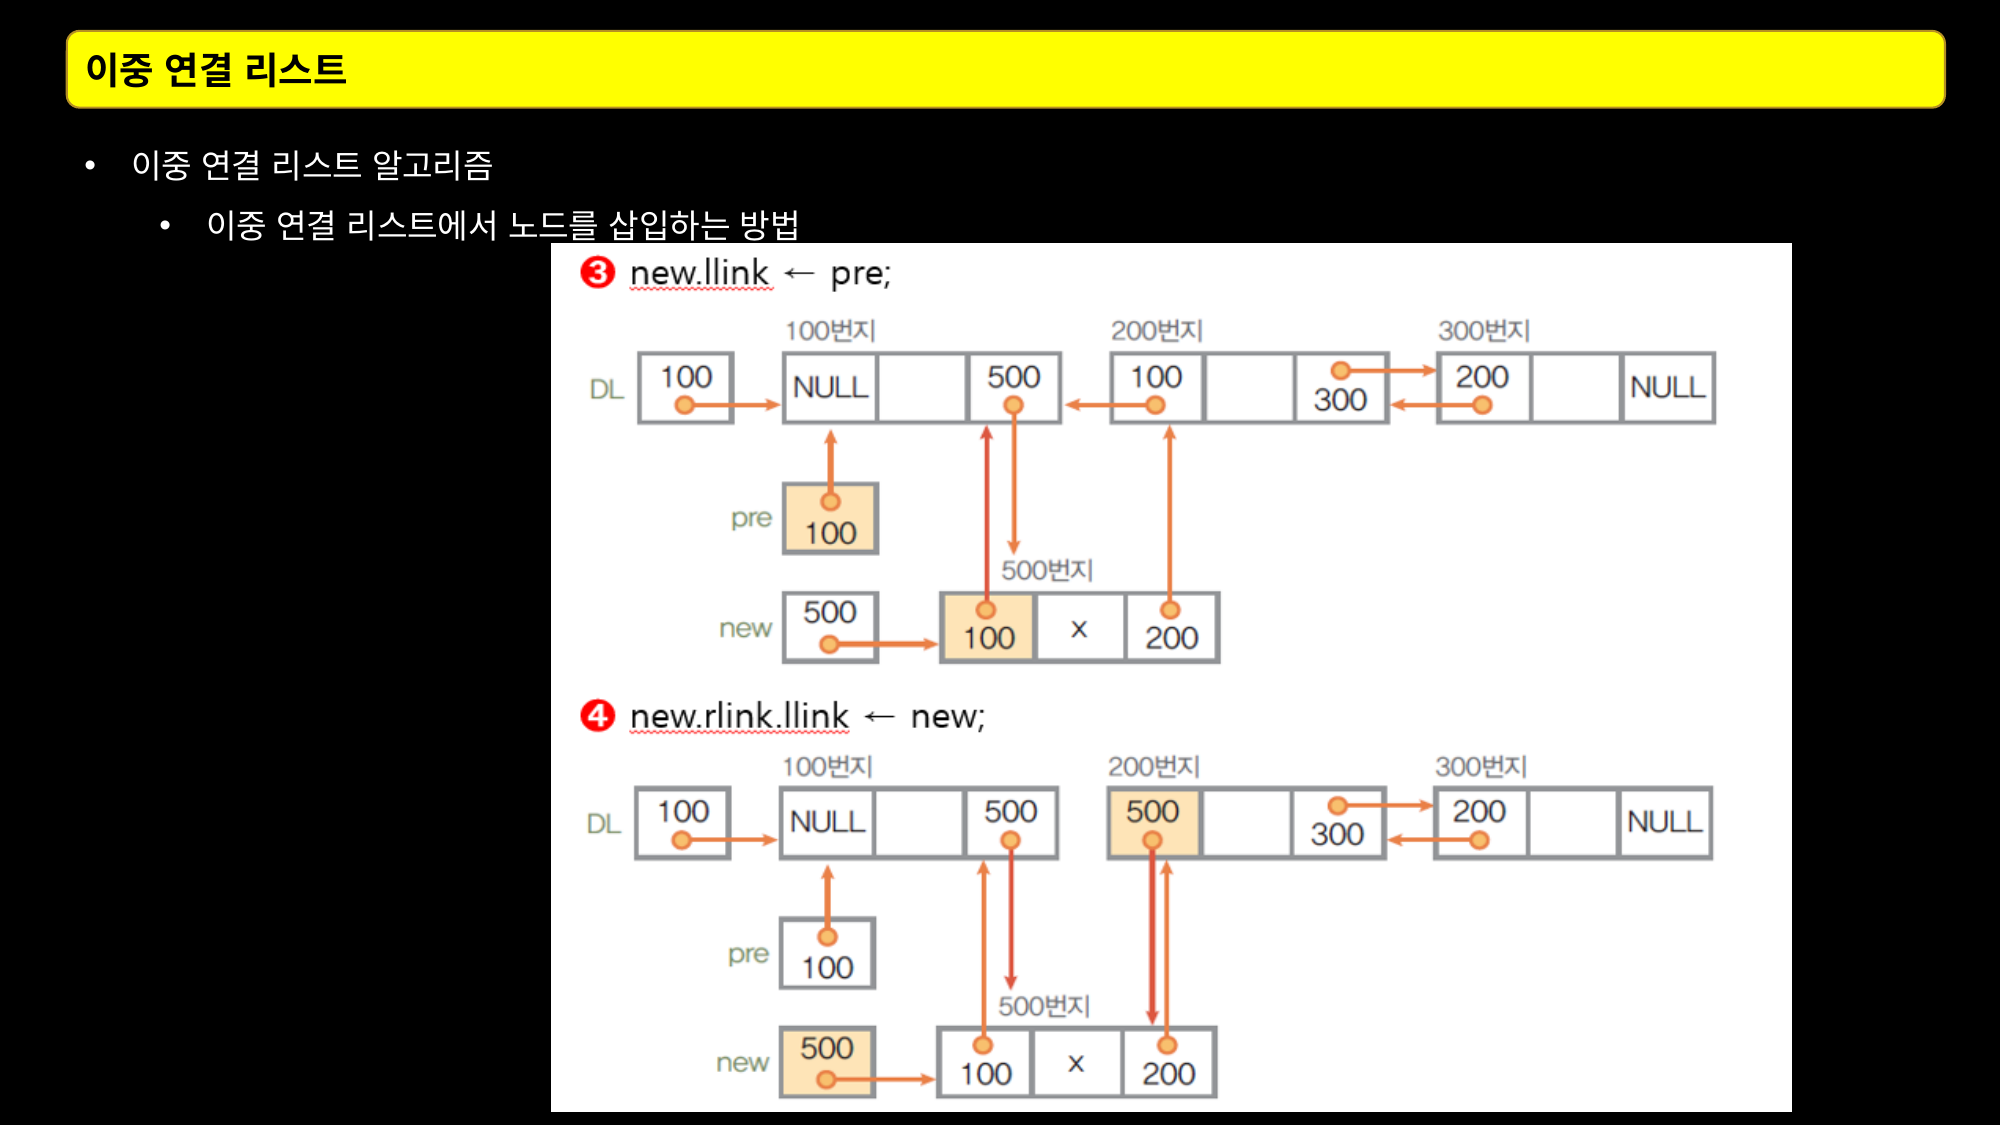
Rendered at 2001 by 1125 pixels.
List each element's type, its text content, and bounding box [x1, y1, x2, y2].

text_box 이중 연결 리스트 알고리즘 이중 연결 리스트에서 노드를 삽입하는 방법 [69, 116, 1943, 1087]
text_box 이중 연결 리스트 [65, 29, 1947, 109]
picture [551, 243, 1792, 1113]
